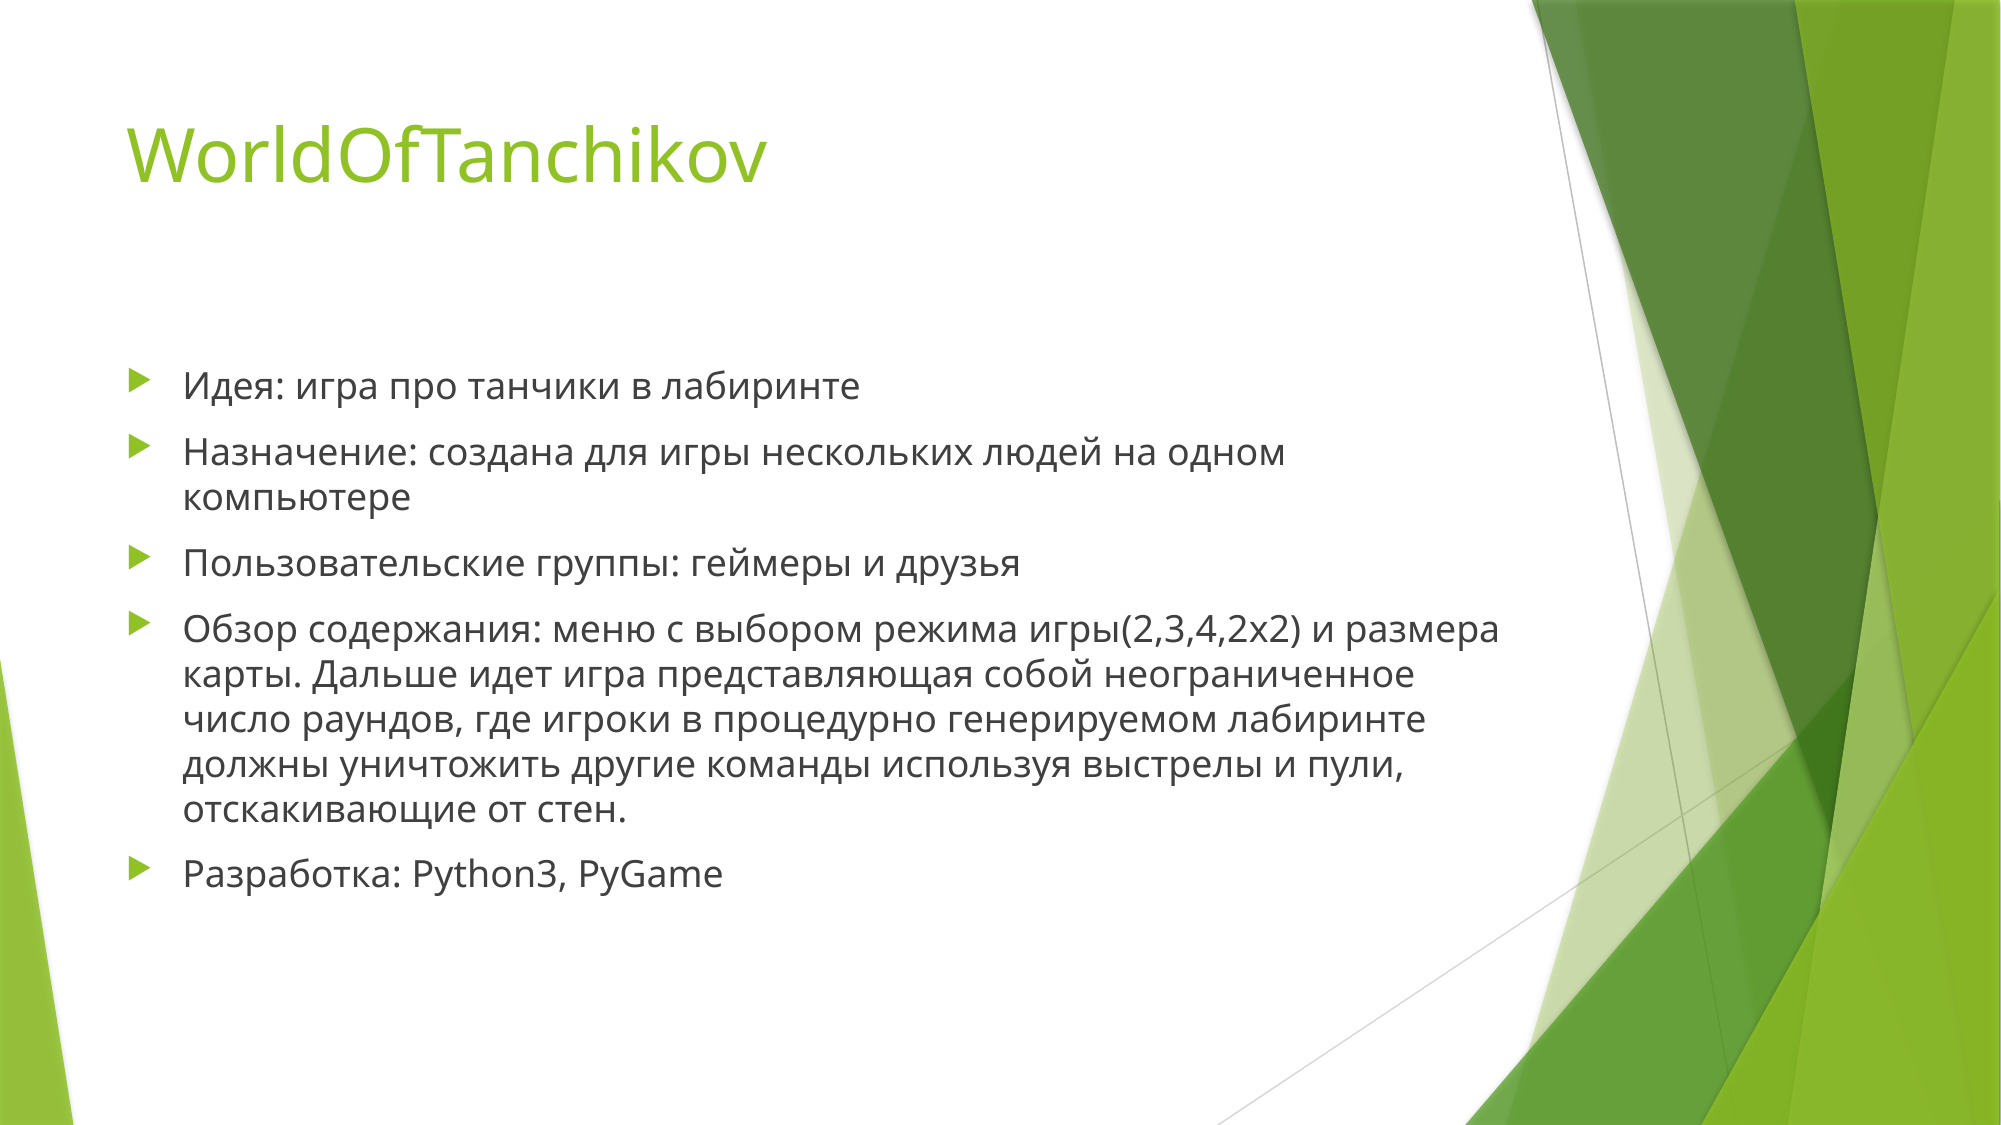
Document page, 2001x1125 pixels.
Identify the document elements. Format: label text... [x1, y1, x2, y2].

list Идея: игра про танчики в лабиринте Назначение: создана для игры нескольких людей на одном компьютере Пользовательские группы: геймеры и друзья Обзор содержания: меню с выбором режима игры(2,3,4,2х2) и размера карты. Дальше идет игра представляющая собой неограниченное число раундов, где игроки в процедурно генерируемом лабиринте должны уничтожить другие команды используя выстрелы и пули, отскакивающие от стен. Разработка: Python3, PyGame [111, 354, 1522, 992]
title WorldOfTanchikov [111, 99, 1522, 317]
